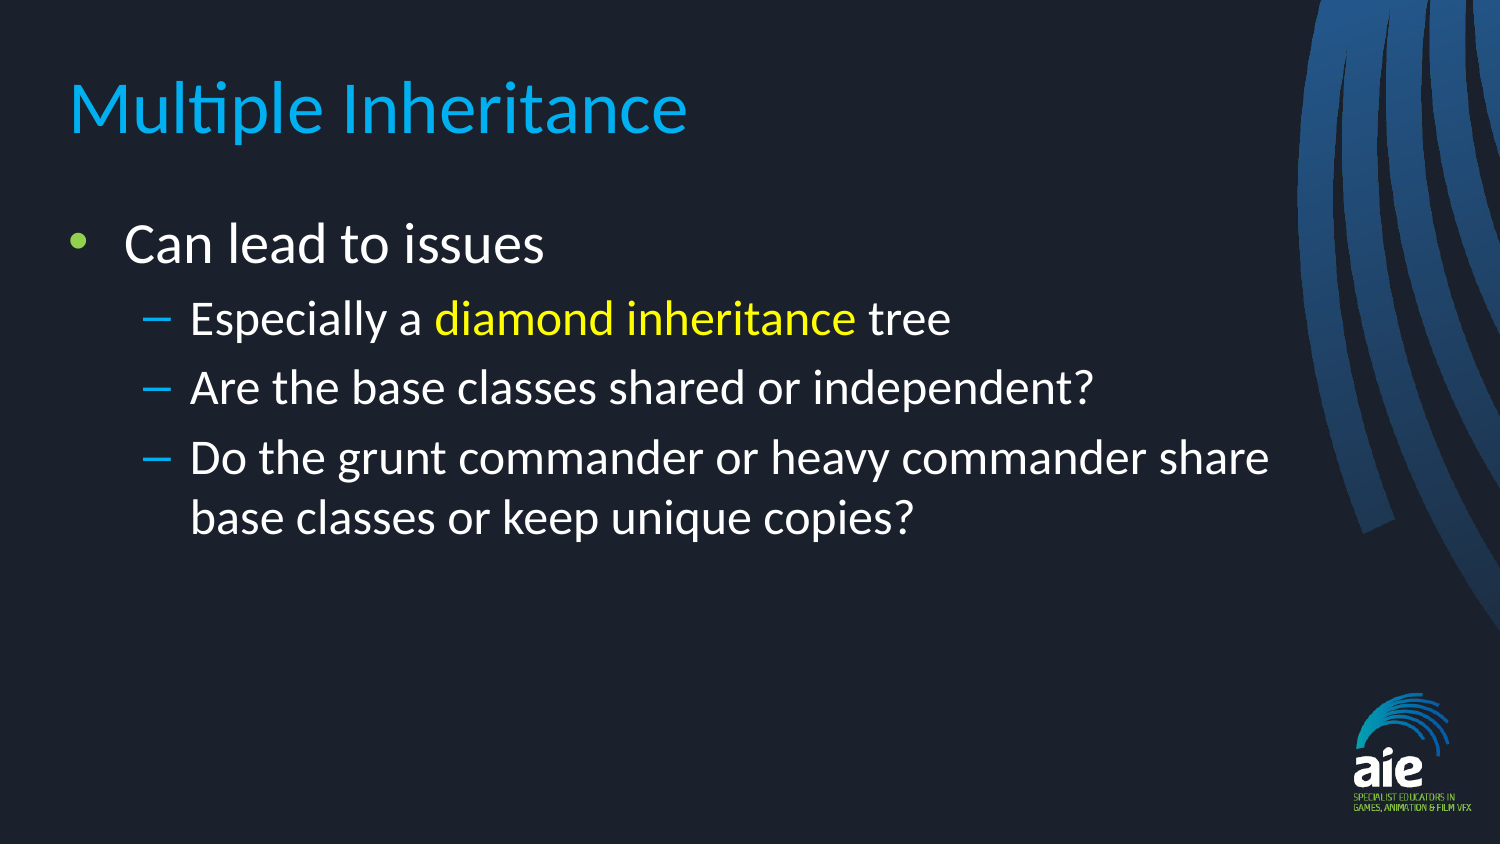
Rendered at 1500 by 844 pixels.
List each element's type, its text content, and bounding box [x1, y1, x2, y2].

title Multiple Inheritance [53, 33, 1425, 175]
picture [0, 0, 1500, 844]
list Can lead to issues Especially a diamond inheritance tree Are the base classes shared or independent? Do the grunt commander or heavy commander share base classes or keep unique copies? [53, 197, 1329, 753]
